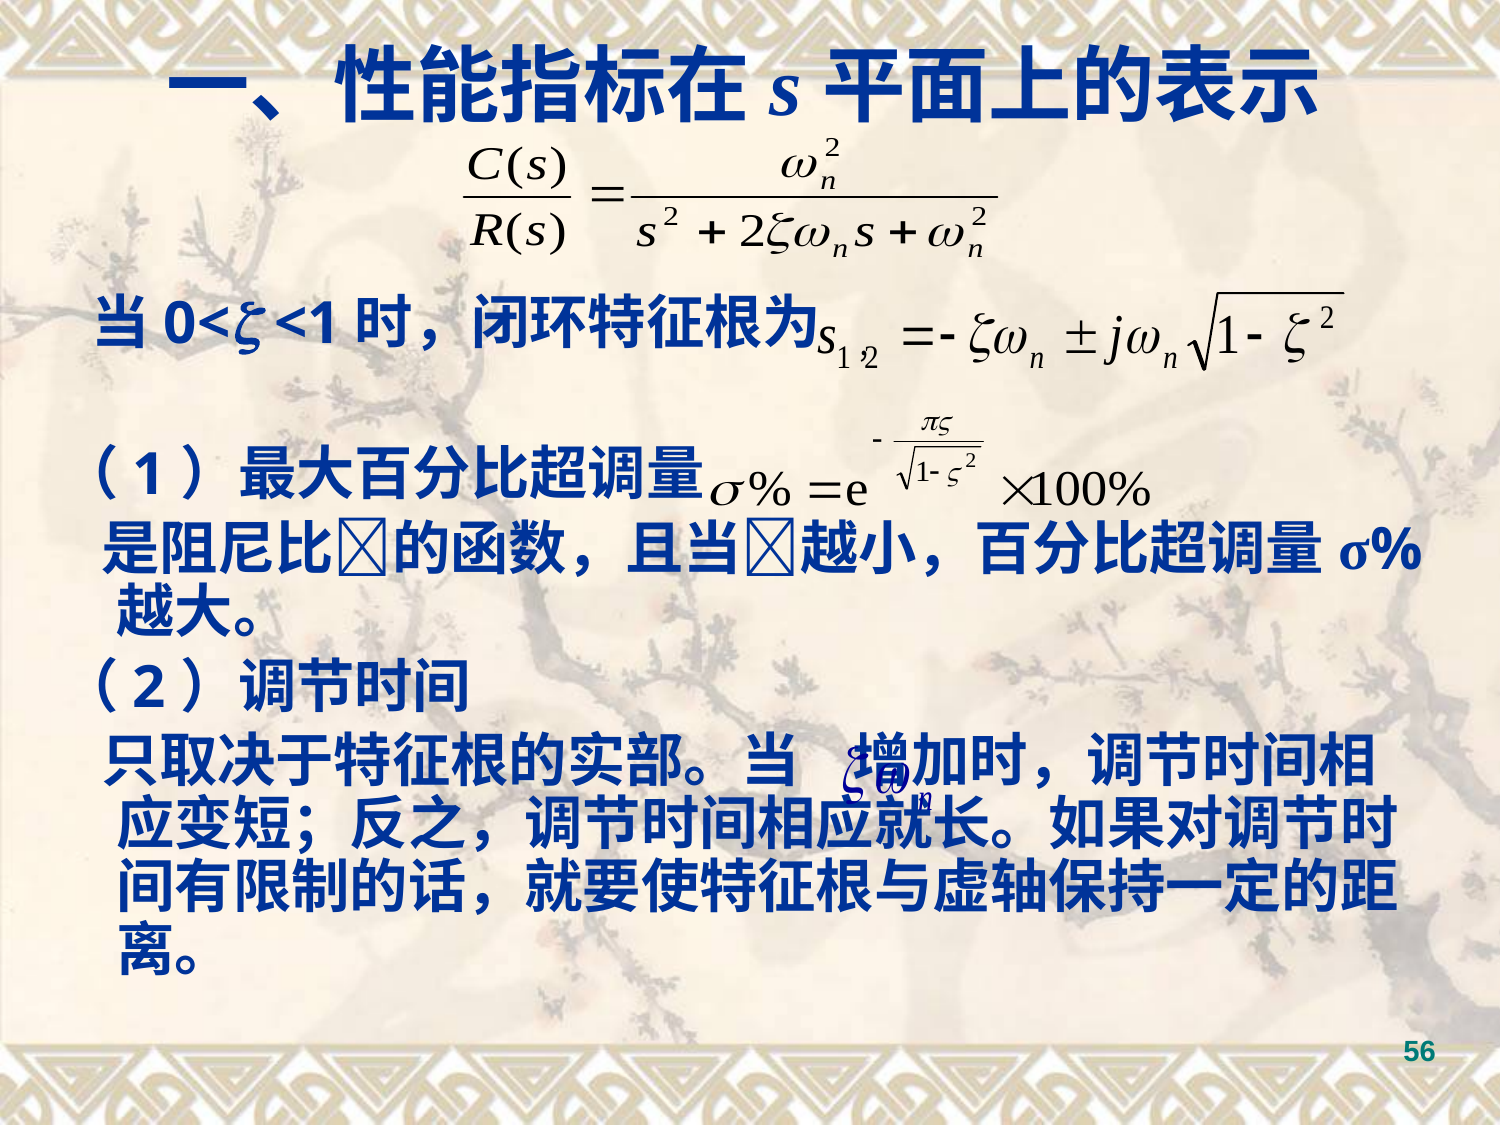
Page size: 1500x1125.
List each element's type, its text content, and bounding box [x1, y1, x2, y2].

text_box 当0< <1时，闭环特征根为 （1）最大百分比超调量 是阻尼比的函数，且当越小，百分比超调量σ%越大。 （2）调节时间 只取决于特征根的实部。当 增加时，调节时间相应变短；反之，调节时间相应就长。如果对调节时间有限制的话，就要使特征根与虚轴保持一定的距离。 [45, 278, 1447, 967]
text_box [454, 126, 1011, 268]
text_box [832, 727, 944, 823]
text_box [702, 396, 1161, 518]
title 一、性能指标在s平面上的表示 [123, 18, 1365, 146]
picture [0, 0, 1500, 1125]
text_box 56 [1074, 1024, 1451, 1103]
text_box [808, 278, 1353, 387]
